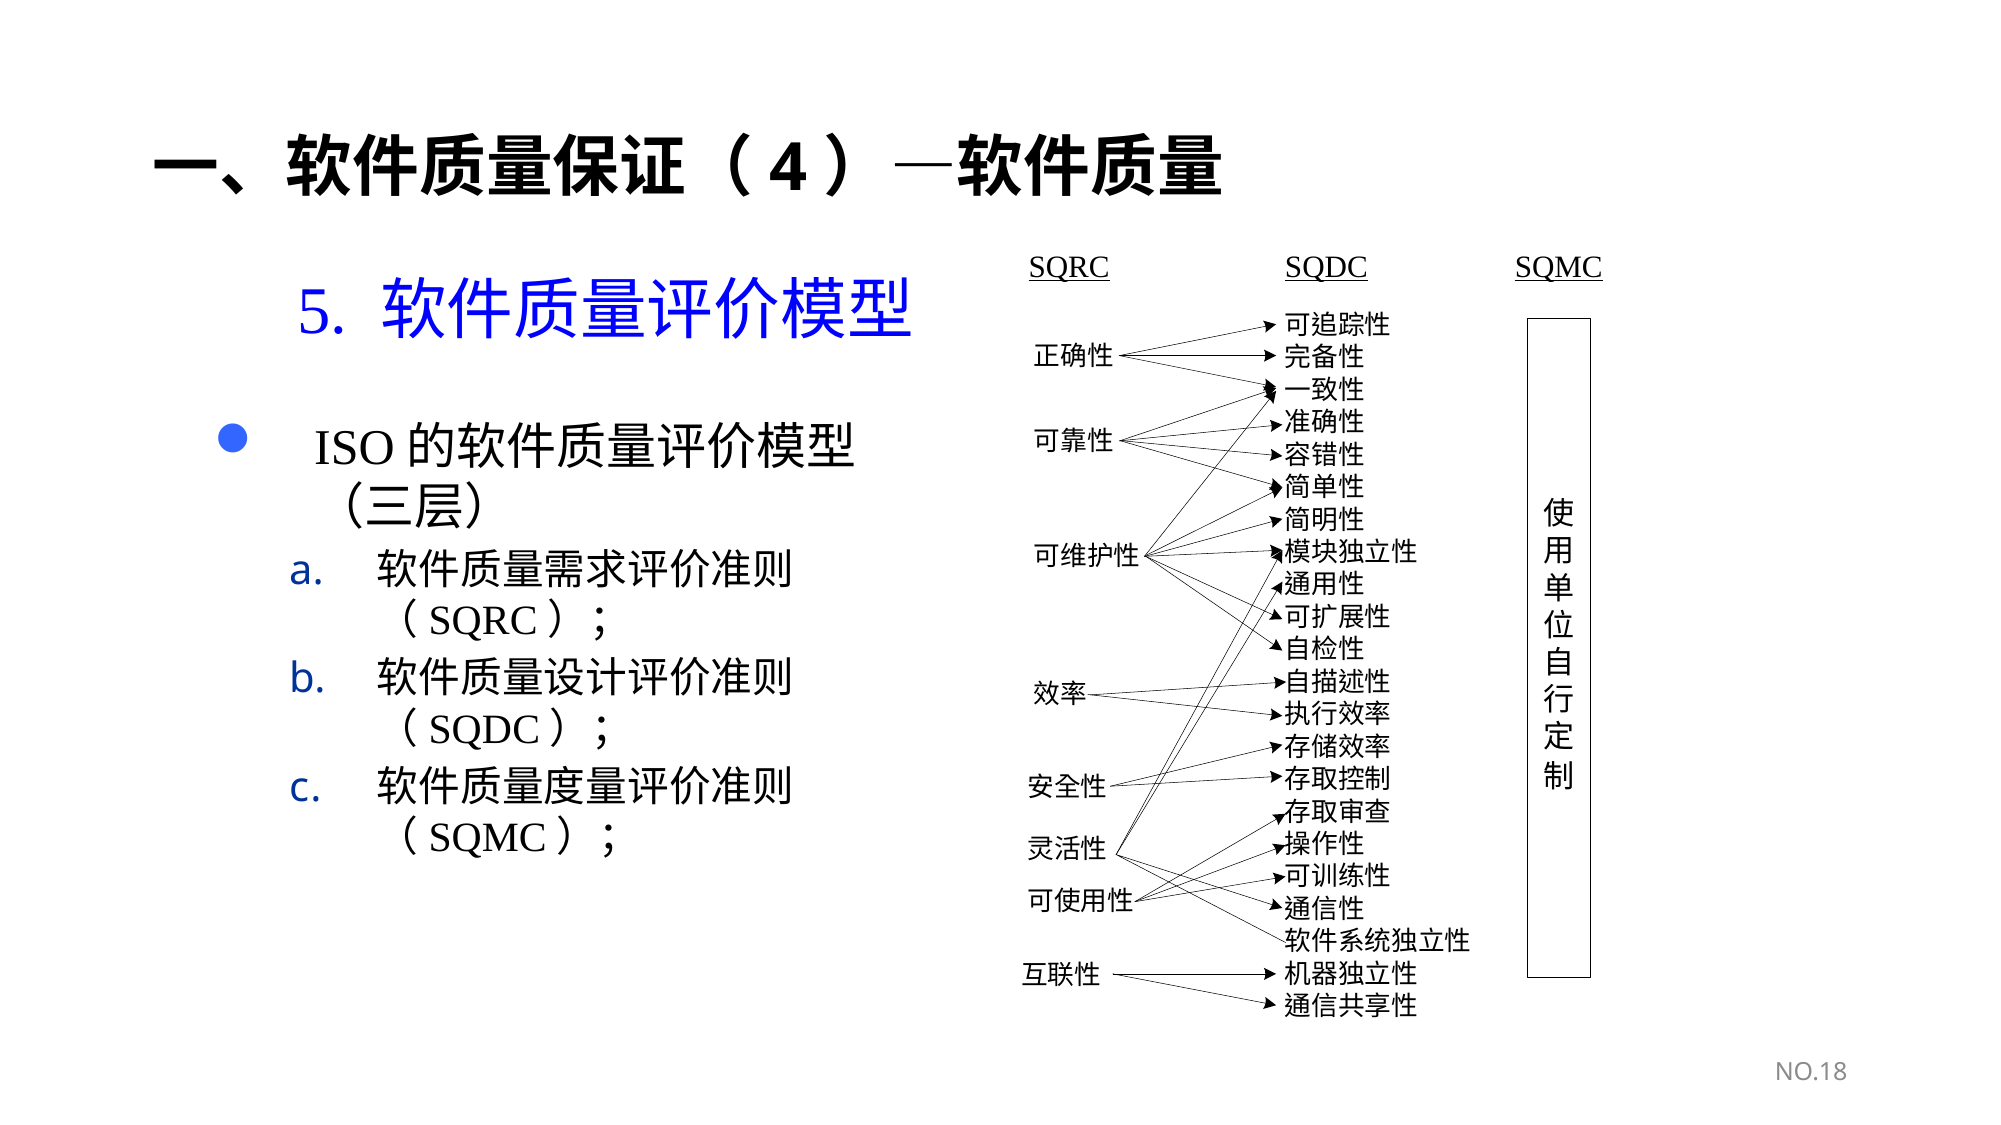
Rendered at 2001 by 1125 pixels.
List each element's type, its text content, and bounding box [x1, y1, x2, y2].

title 一、软件质量保证（4）—软件质量 [137, 59, 1863, 278]
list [993, 238, 1626, 1046]
text_box ISO的软件质量评价模型（三层） 软件质量需求评价准则（SQRC）； 软件质量设计评价准则（SQDC）； 软件质量度量评价准则（SQMC）； [199, 407, 914, 1019]
slide_number NO.18 [1412, 1042, 1863, 1103]
text_box 5. 软件质量评价模型 [282, 259, 993, 355]
